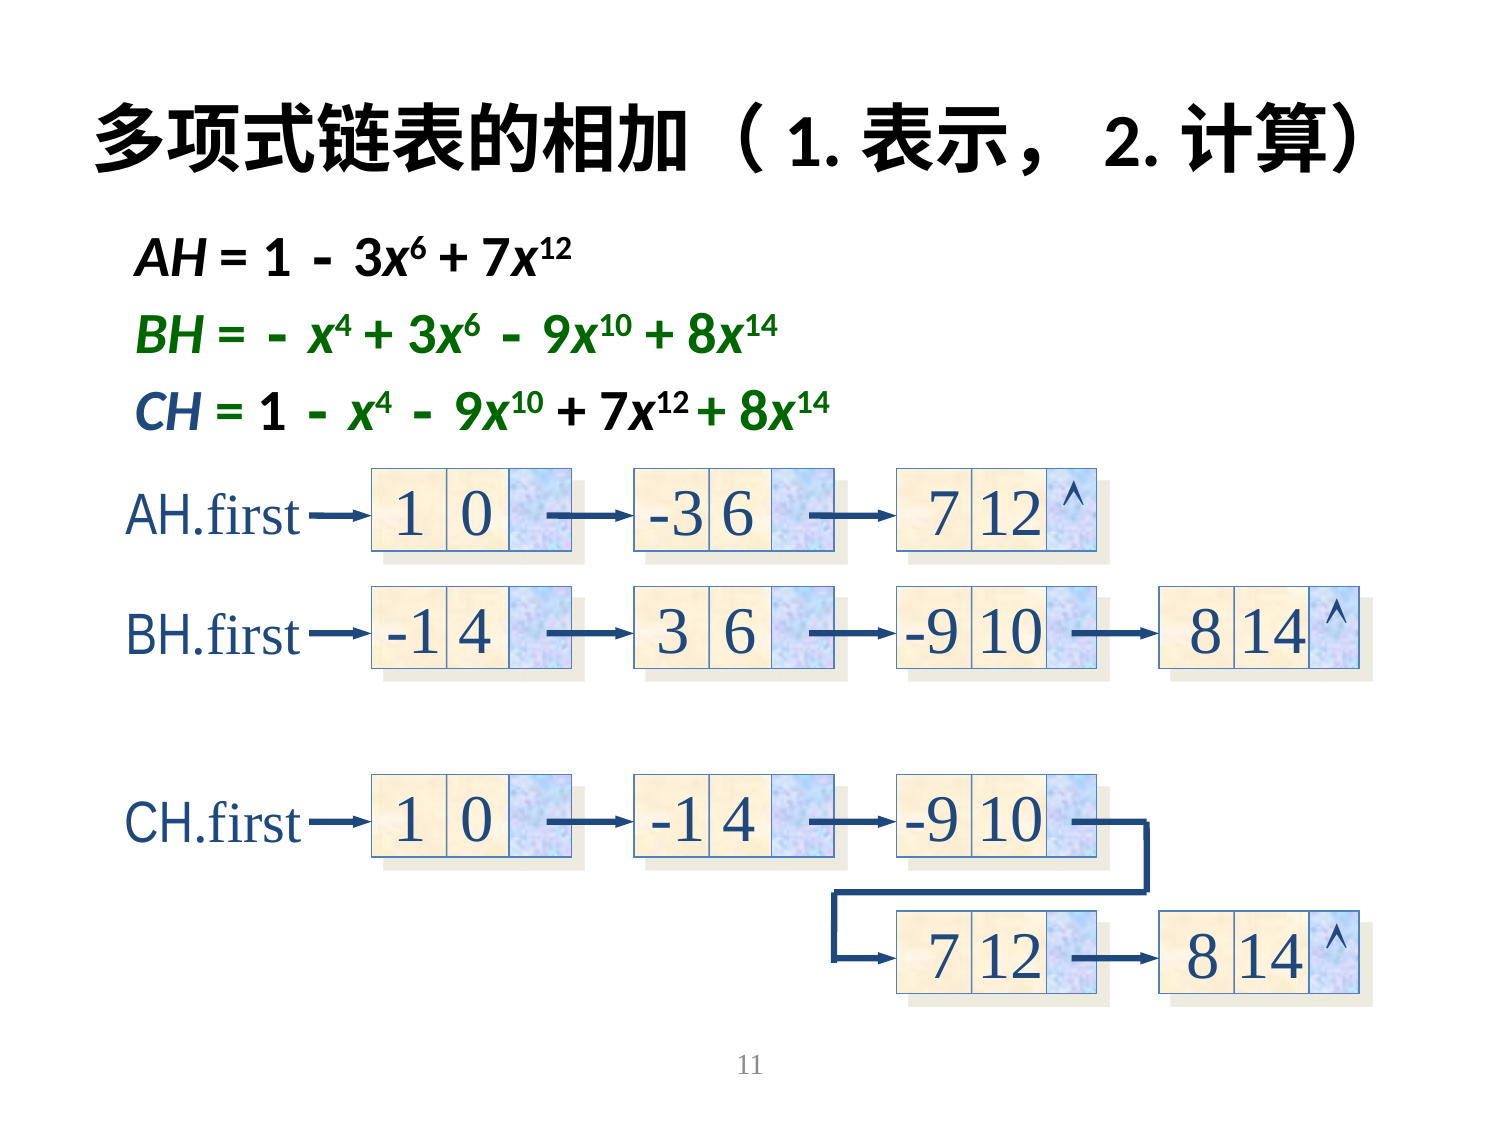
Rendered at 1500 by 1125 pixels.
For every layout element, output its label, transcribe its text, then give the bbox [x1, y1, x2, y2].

title 多项式链表的相加（1.表示，2.计算） [73, 71, 1424, 201]
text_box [108, 461, 1372, 1000]
slide_number 11 [512, 1025, 988, 1100]
list AH = 1 - 3x6 + 7x12 BH = - x4 + 3x6 - 9x10 + 8x14 CH = 1 - x4 - 9x10 + 7x12 + 8x14 [119, 204, 1470, 842]
